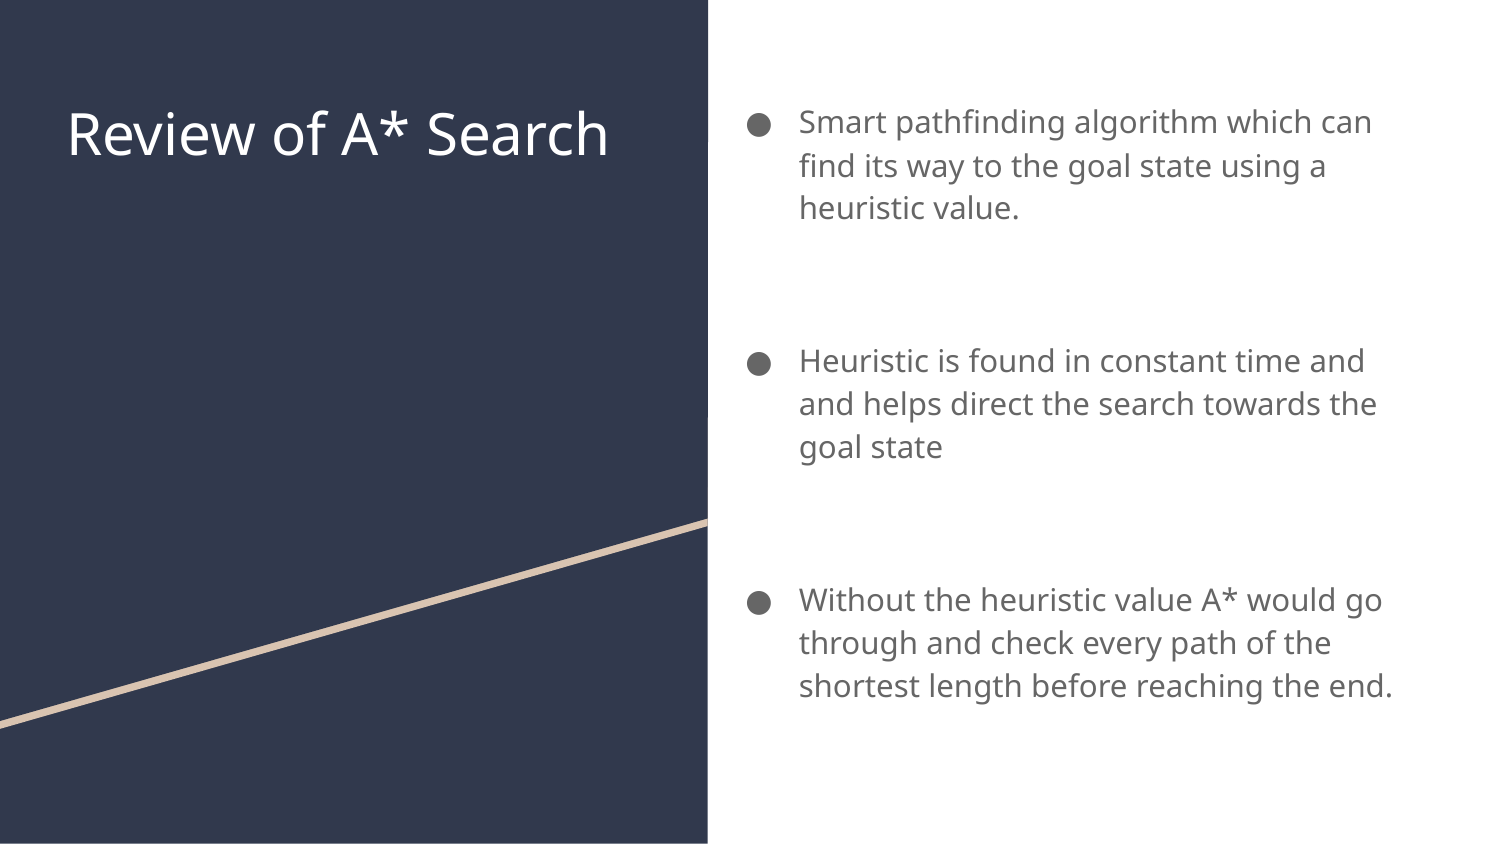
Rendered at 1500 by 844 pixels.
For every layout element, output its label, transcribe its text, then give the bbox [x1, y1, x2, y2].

list Smart pathfinding algorithm which can find its way to the goal state using a heuristic value. Heuristic is found in constant time and and helps direct the search towards the goal state Without the heuristic value A* would go through and check every path of the shortest length before reaching the end. [708, 82, 1446, 755]
title Review of A* Search [51, 82, 660, 494]
